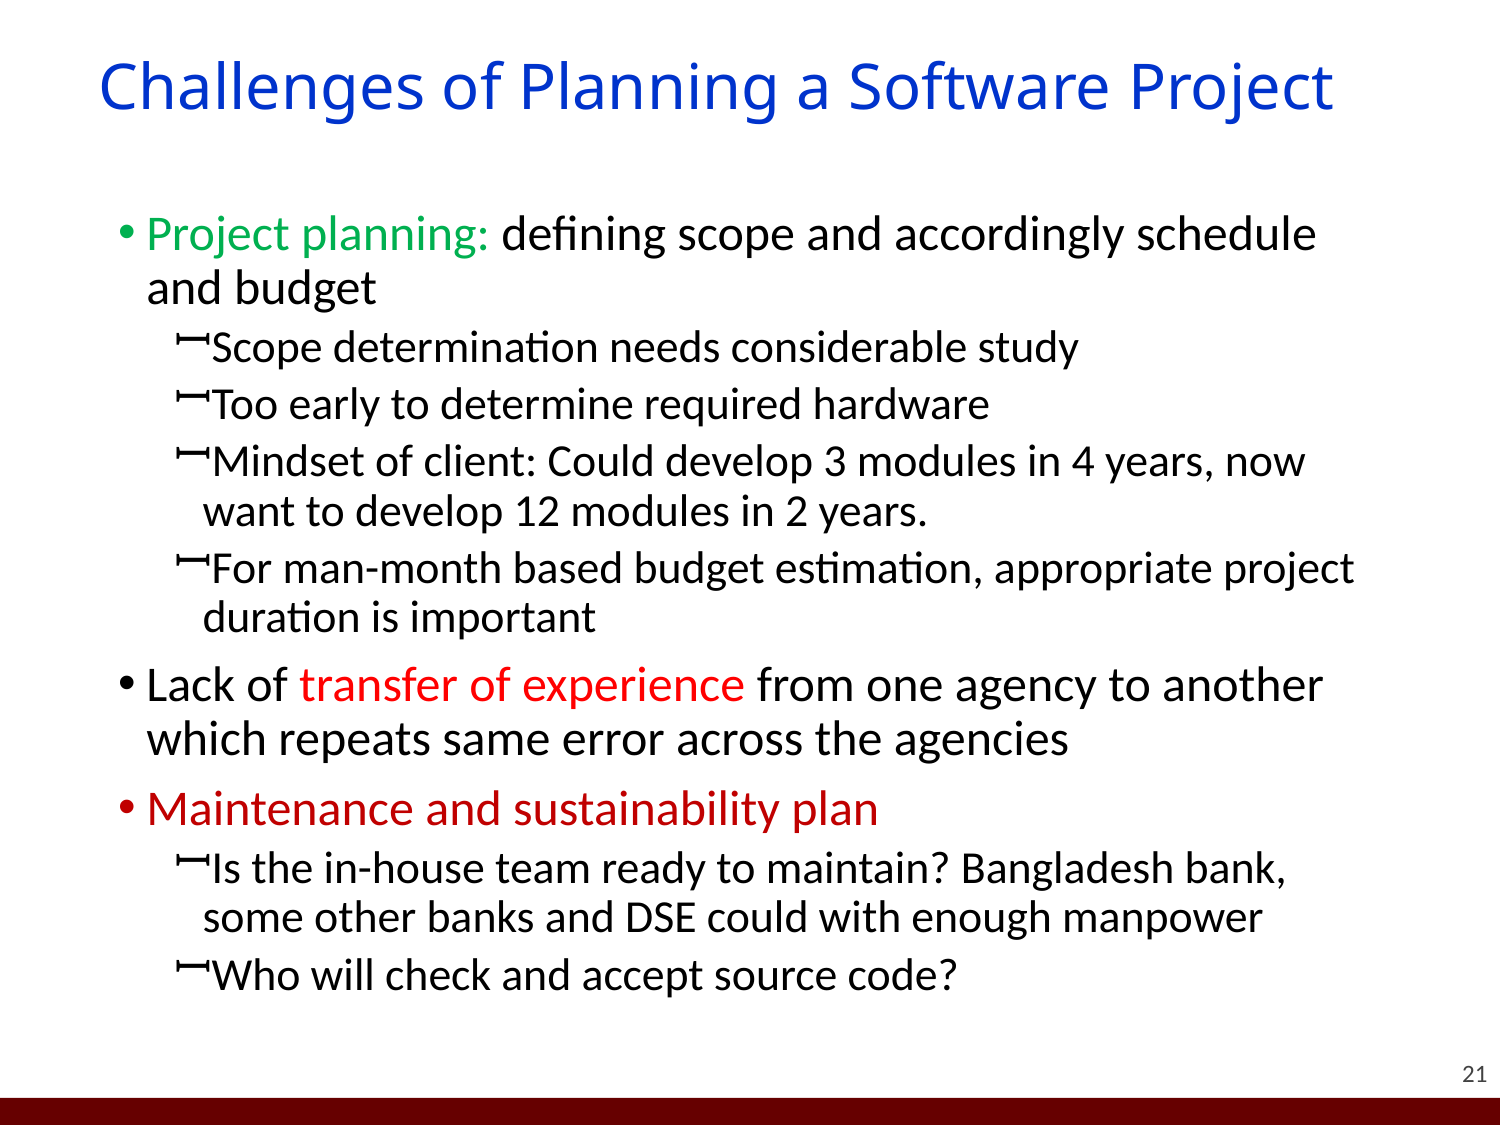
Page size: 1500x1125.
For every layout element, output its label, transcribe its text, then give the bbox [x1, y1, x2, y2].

list Project planning: defining scope and accordingly schedule and budget Scope determination needs considerable study Too early to determine required hardware Mindset of client: Could develop 3 modules in 4 years, now want to develop 12 modules in 2 years. For man-month based budget estimation, appropriate project duration is important Lack of transfer of experience from one agency to another which repeats same error across the agencies Maintenance and sustainability plan Is the in-house team ready to maintain? Bangladesh bank, some other banks and DSE could with enough manpower Who will check and accept source code? [103, 199, 1397, 1014]
title Challenges of Planning a Software Project [37, 18, 1397, 160]
